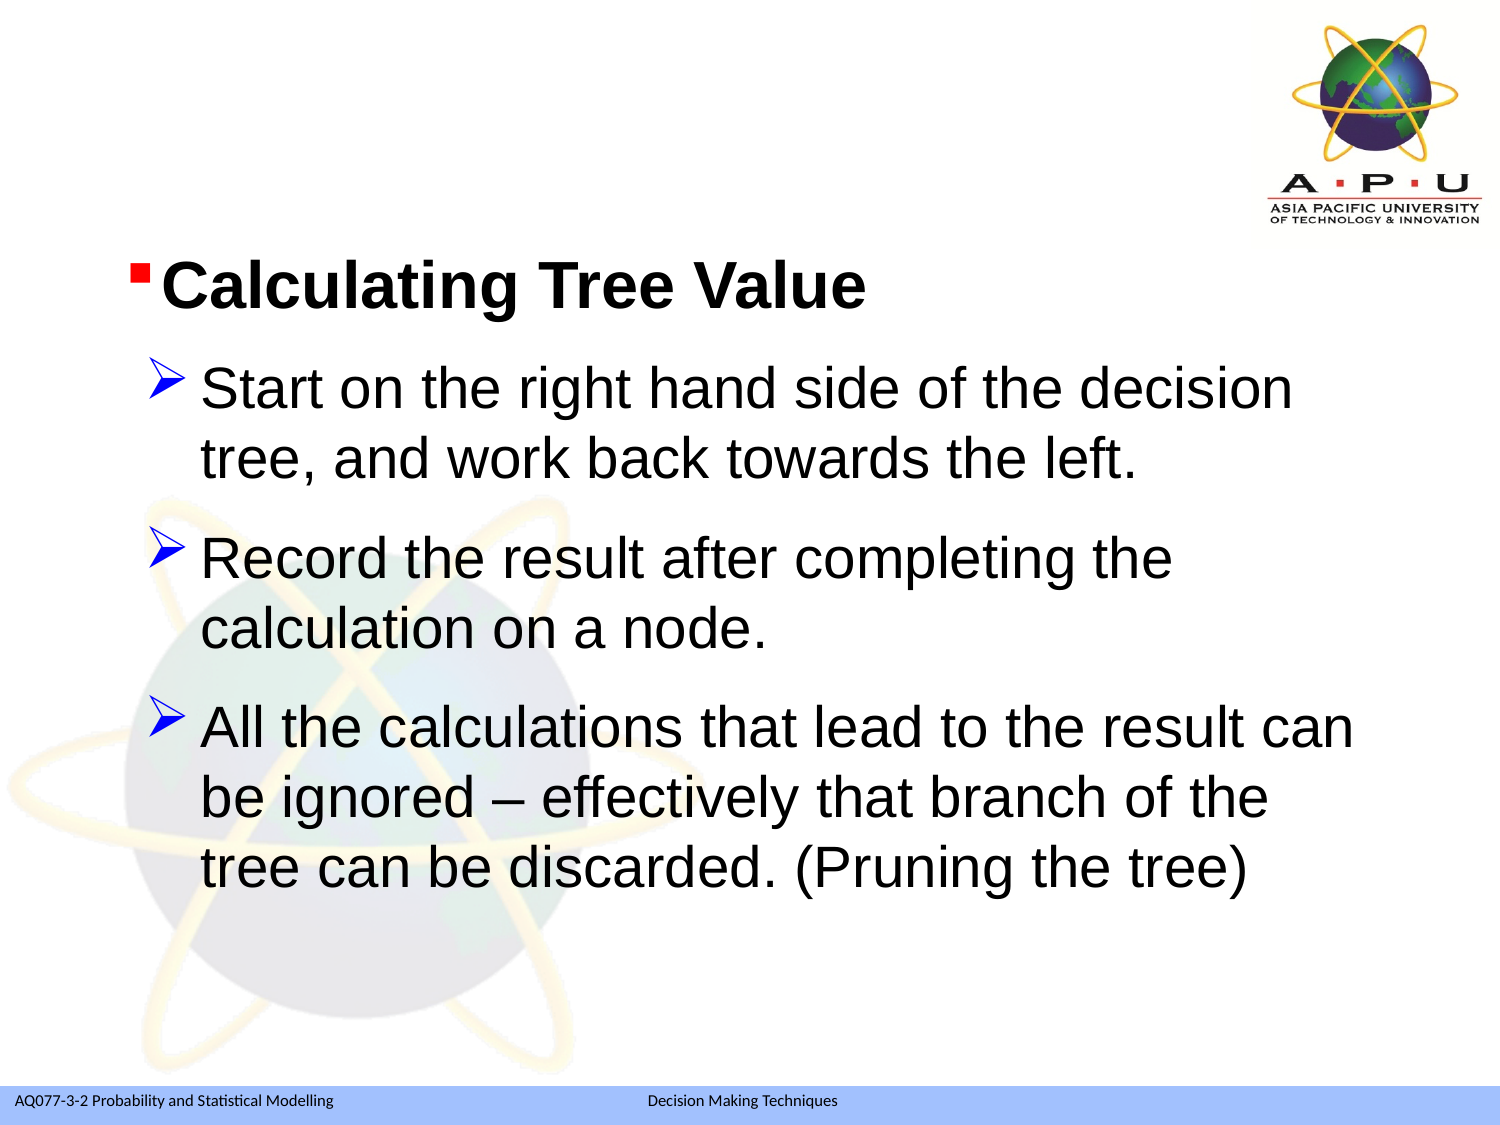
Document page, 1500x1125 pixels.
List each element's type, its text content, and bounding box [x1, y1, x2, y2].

text_box Calculating Tree Value Start on the right hand side of the decision tree, and work back towards the left. Record the result after completing the calculation on a node. All the calculations that lead to the result can be ignored – effectively that branch of the tree can be discarded. (Pruning the tree) [110, 234, 1393, 907]
picture [1251, 0, 1500, 249]
